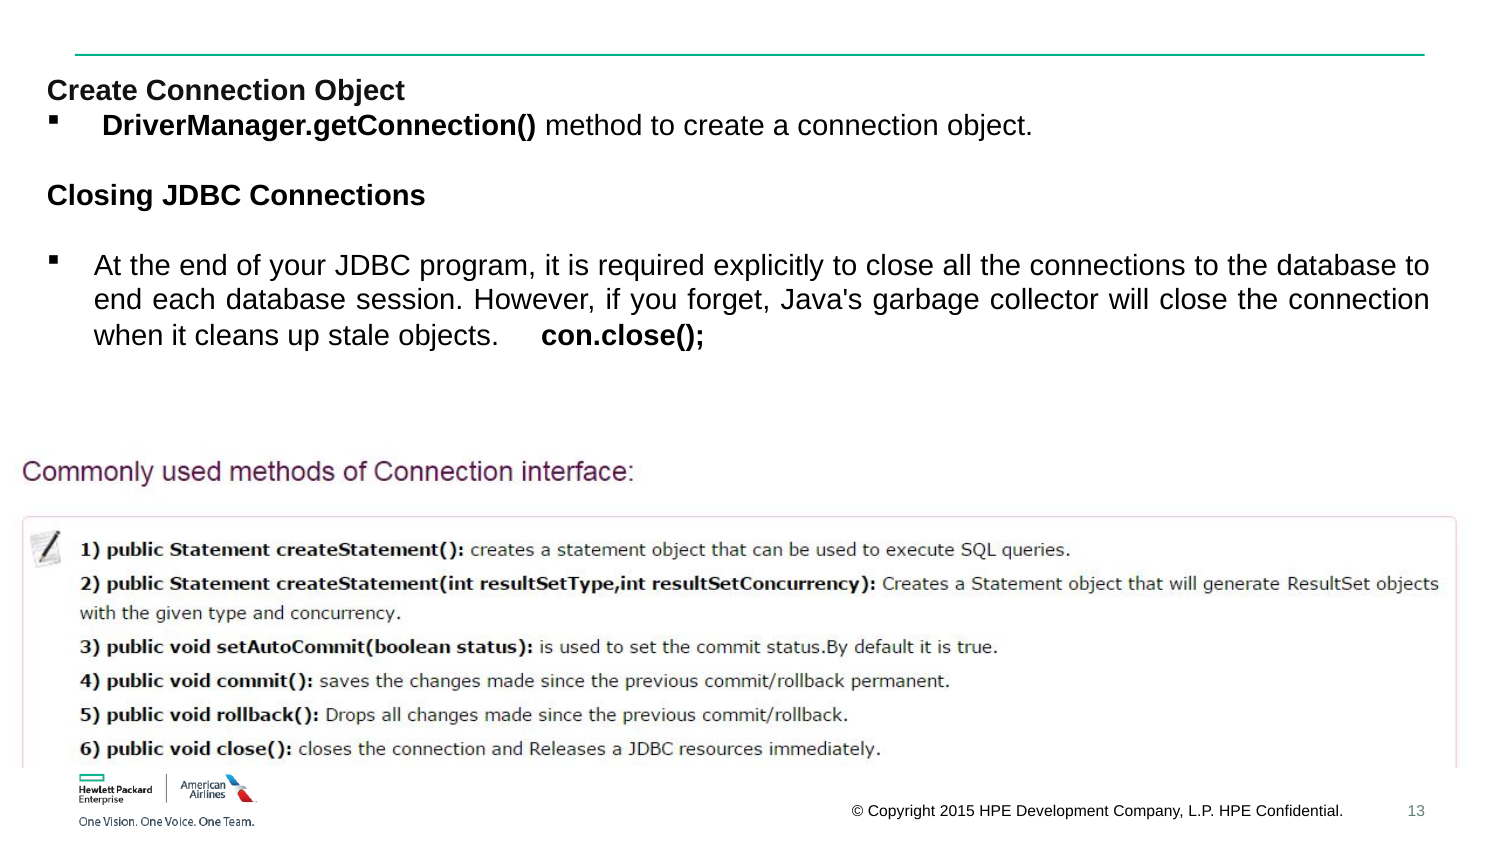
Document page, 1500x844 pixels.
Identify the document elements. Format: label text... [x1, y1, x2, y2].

picture [74, 773, 258, 831]
text_box Create Connection Object DriverManager.getConnection() method to create a connection object. Closing JDBC Connections At the end of your JDBC program, it is required explicitly to close all the connections to the database to end each database session. However, if you forget, Java's garbage collector will close the connection when it cleans up stale objects. con.close(); [32, 63, 1447, 429]
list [14, 447, 1465, 768]
slide_number 13 [1359, 791, 1425, 820]
